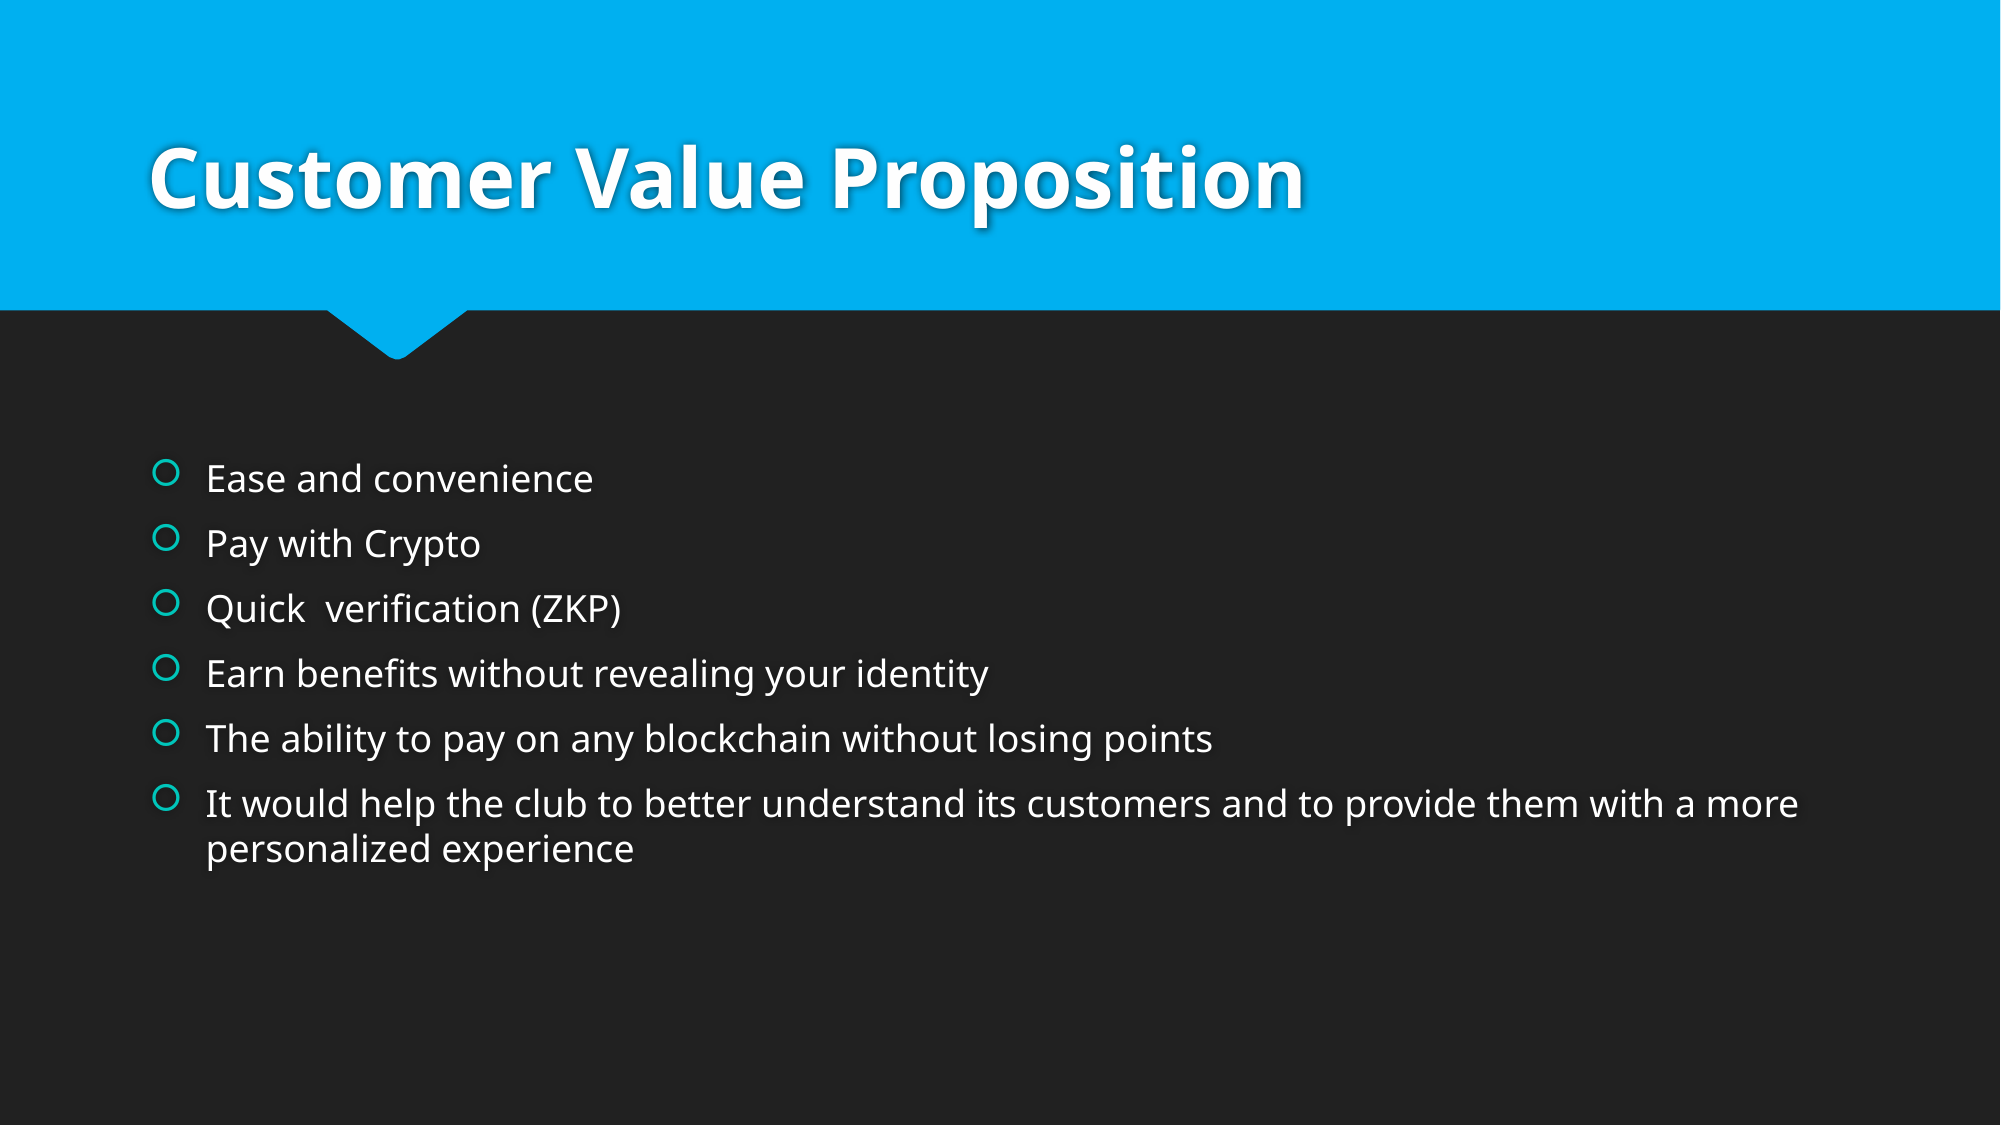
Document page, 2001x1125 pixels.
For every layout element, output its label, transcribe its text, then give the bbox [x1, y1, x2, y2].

list Ease and convenience Pay with Crypto Quick verification (ZKP) Earn benefits without revealing your identity The ability to pay on any blockchain without losing points It would help the club to better understand its customers and to provide them with a more personalized experience [134, 364, 1866, 962]
title Customer Value Proposition [132, 73, 1868, 233]
